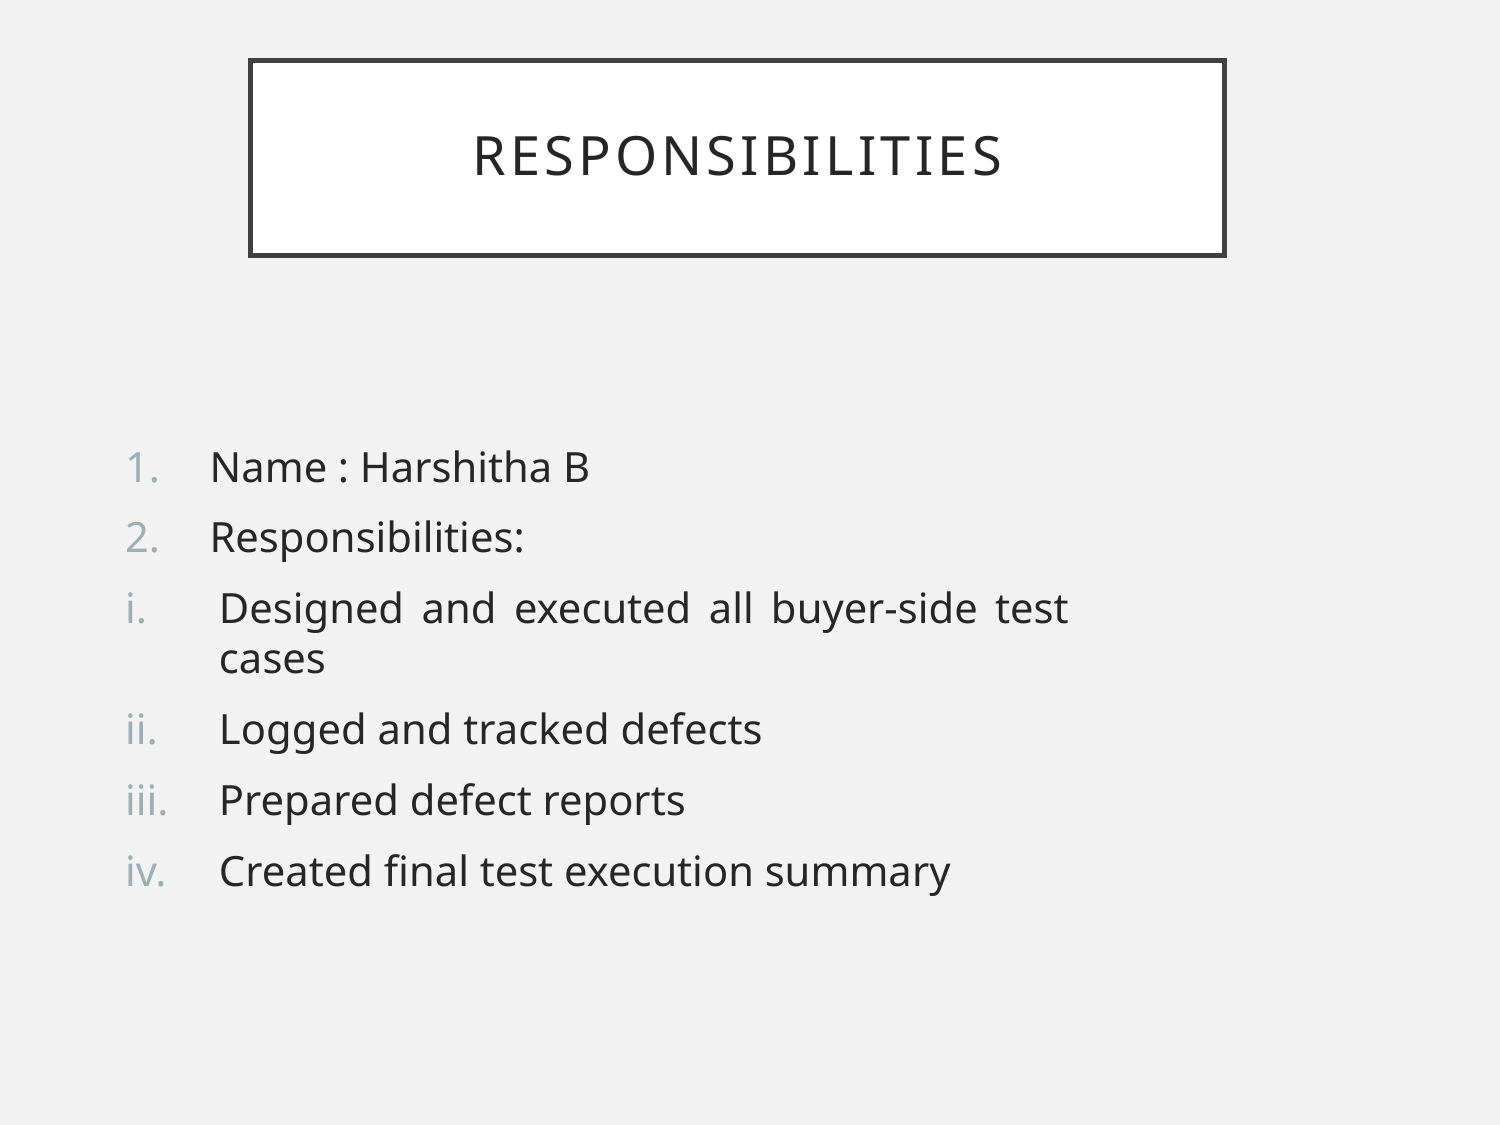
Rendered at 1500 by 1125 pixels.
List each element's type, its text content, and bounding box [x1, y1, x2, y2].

list Name : Harshitha B Responsibilities: Designed and executed all buyer-side test cases Logged and tracked defects Prepared defect reports Created final test execution summary [110, 432, 1085, 942]
title Responsibilities [248, 58, 1227, 258]
